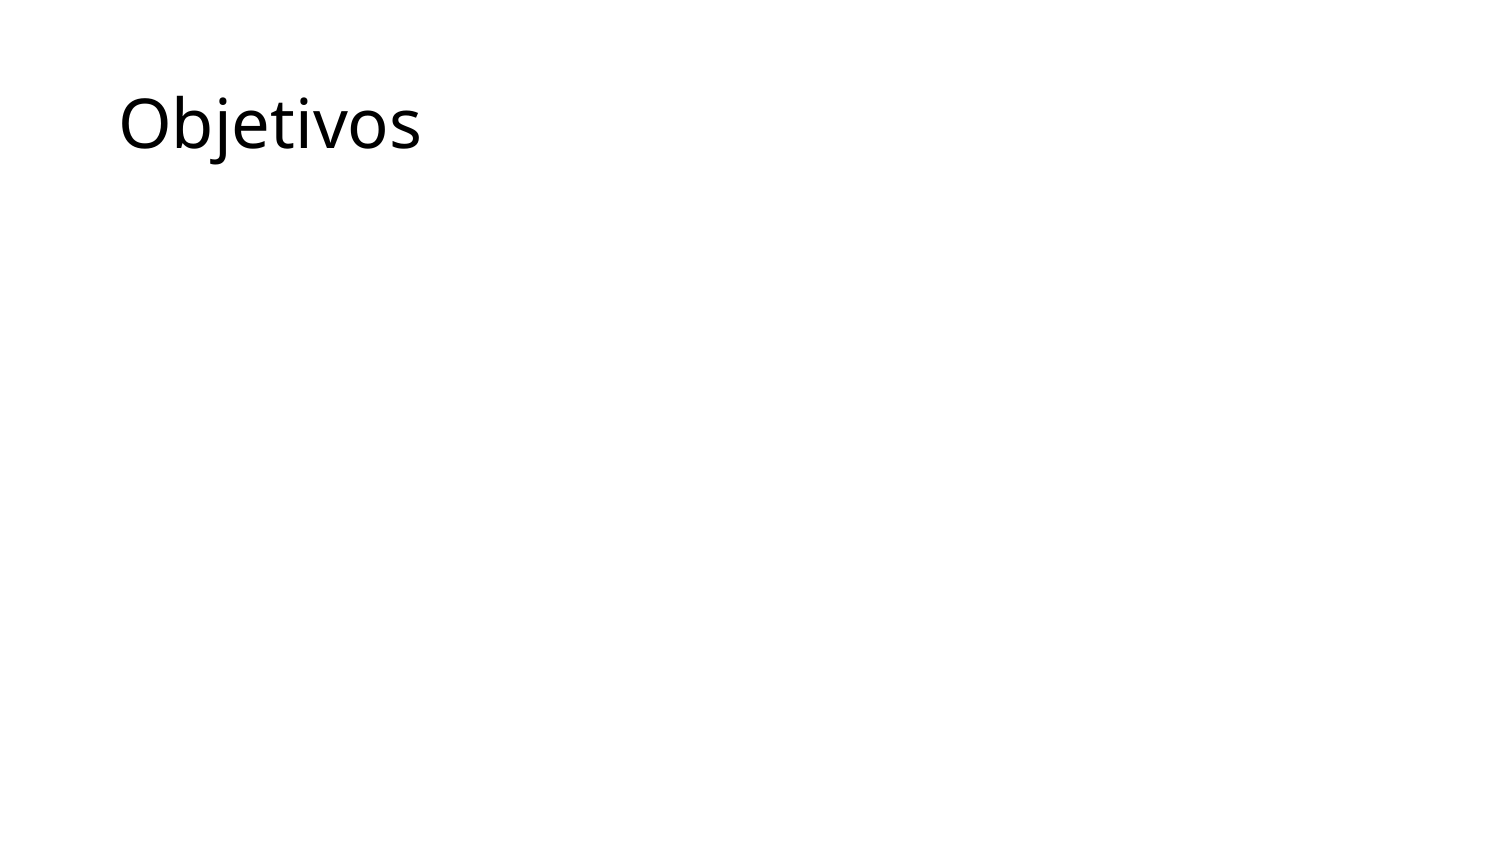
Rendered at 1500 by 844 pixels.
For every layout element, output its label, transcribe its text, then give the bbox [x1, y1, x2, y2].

title Objetivos [103, 44, 1397, 208]
